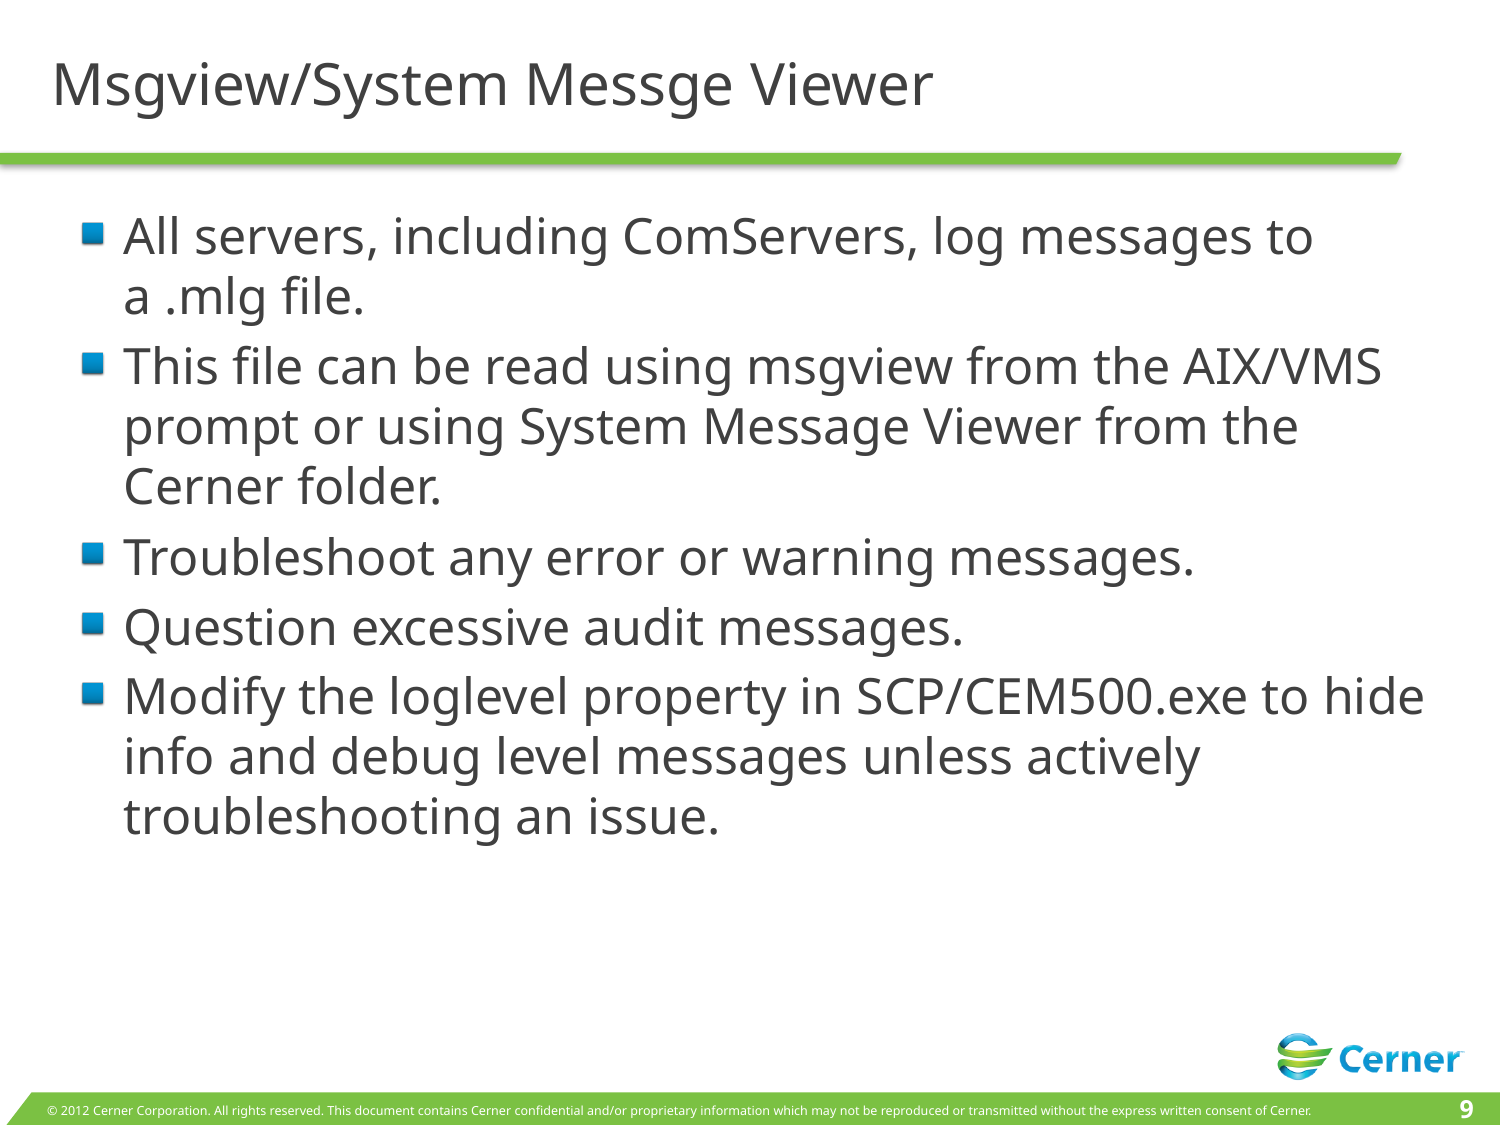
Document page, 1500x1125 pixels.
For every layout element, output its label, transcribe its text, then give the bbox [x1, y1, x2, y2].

picture [77, 680, 108, 709]
picture [77, 350, 108, 379]
title Msgview/System Messge Viewer [37, 32, 1403, 133]
picture [77, 540, 108, 569]
picture [77, 610, 108, 639]
picture [1274, 1031, 1467, 1085]
picture [77, 220, 108, 249]
list All servers, including ComServers, log messages to a .mlg file. This file can be read using msgview from the AIX/VMS prompt or using System Message Viewer from the Cerner folder. Troubleshoot any error or warning messages. Question excessive audit messages. Modify the loglevel property in SCP/CEM500.exe to hide info and debug level messages unless actively troubleshooting an issue. [62, 197, 1449, 976]
